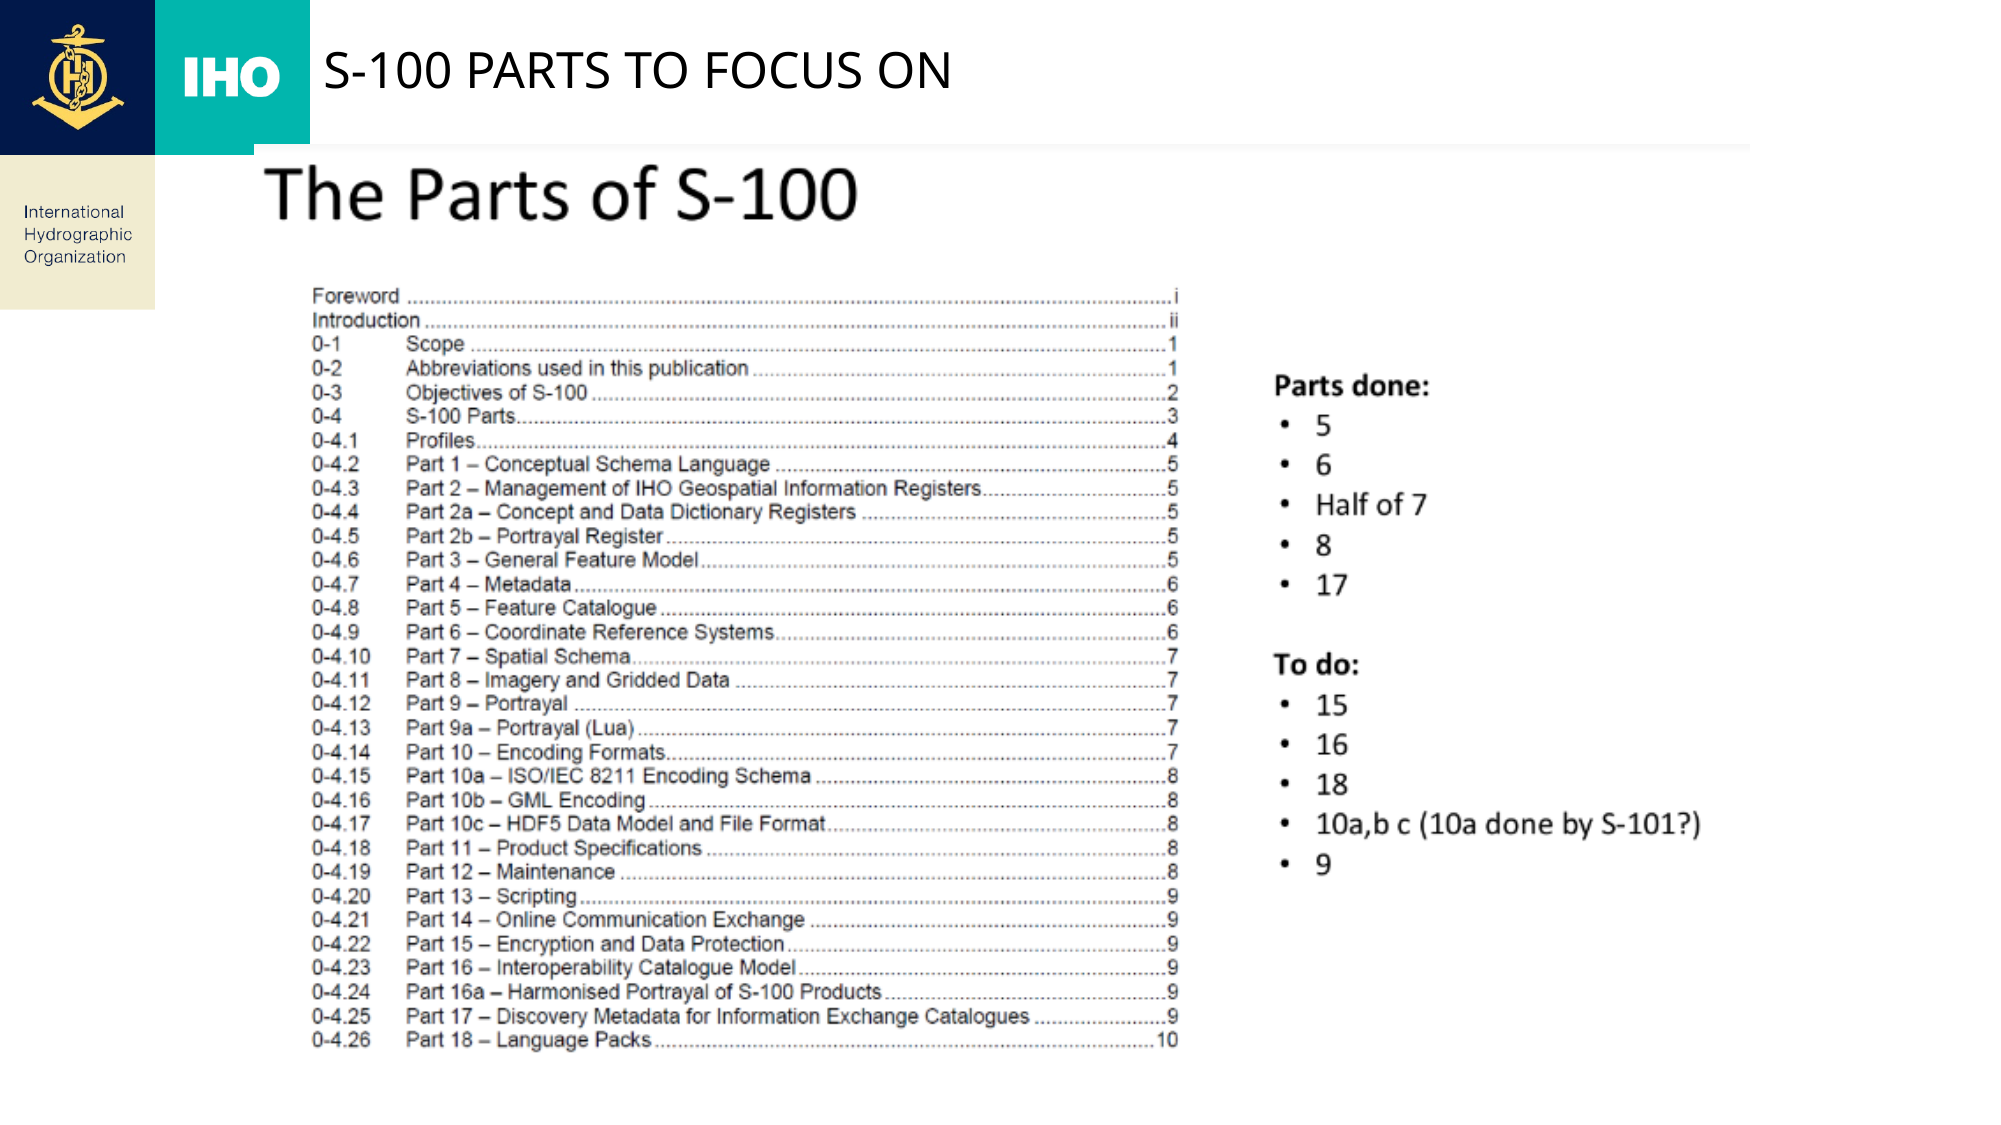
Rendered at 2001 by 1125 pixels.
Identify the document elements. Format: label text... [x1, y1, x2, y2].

picture [0, 0, 308, 310]
title S-100 Parts to focus on [308, 0, 2000, 145]
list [254, 144, 1750, 1070]
